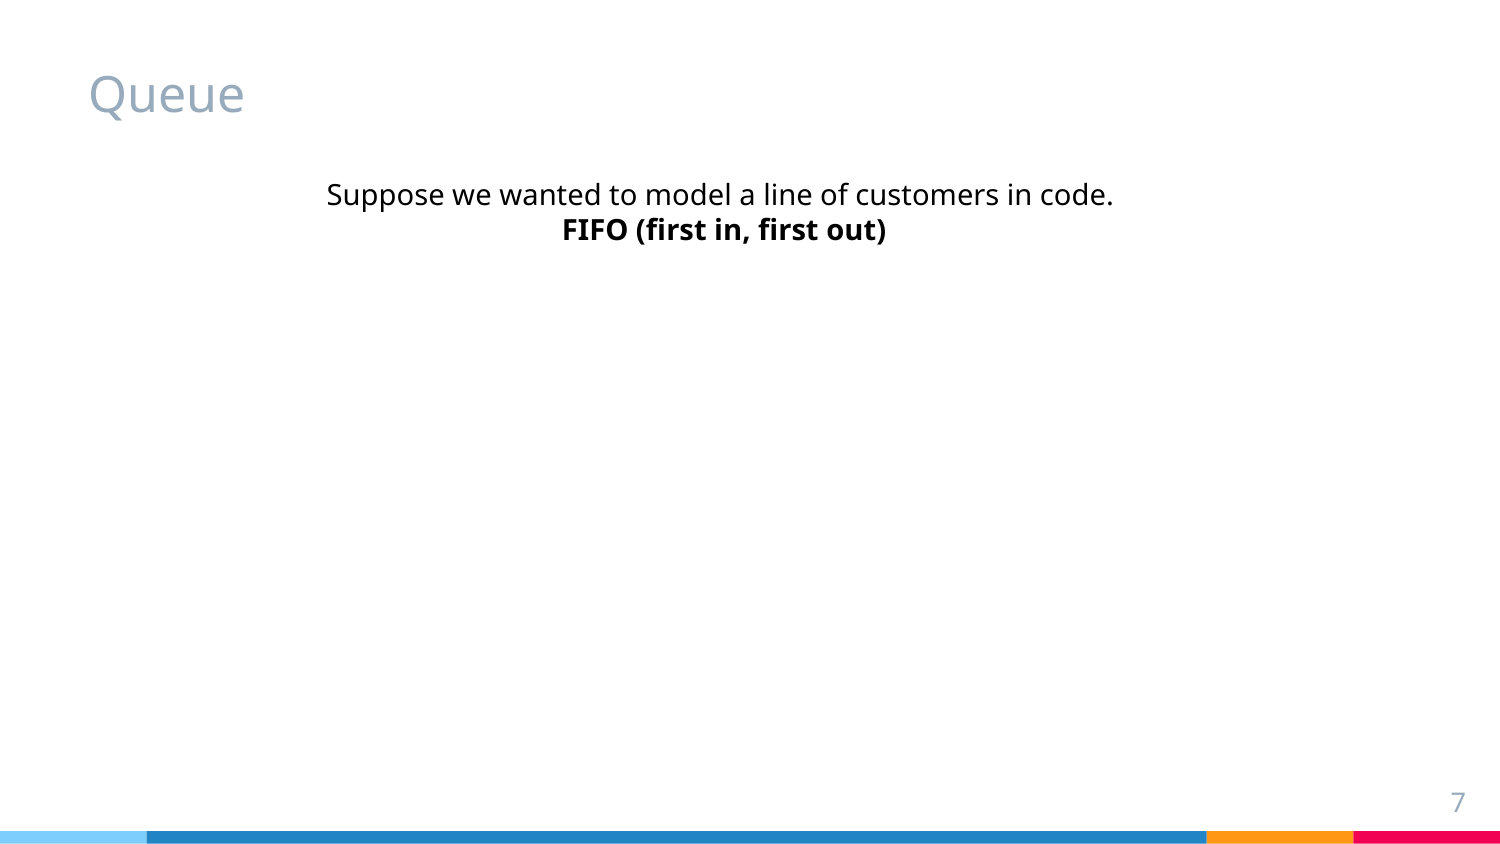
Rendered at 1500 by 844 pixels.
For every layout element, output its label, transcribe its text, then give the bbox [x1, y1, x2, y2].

title Queue [73, 23, 728, 138]
slide_number ‹#› [1391, 770, 1482, 822]
text_box Suppose we wanted to model a line of customers in code. FIFO (first in, first out) [191, 161, 1258, 276]
